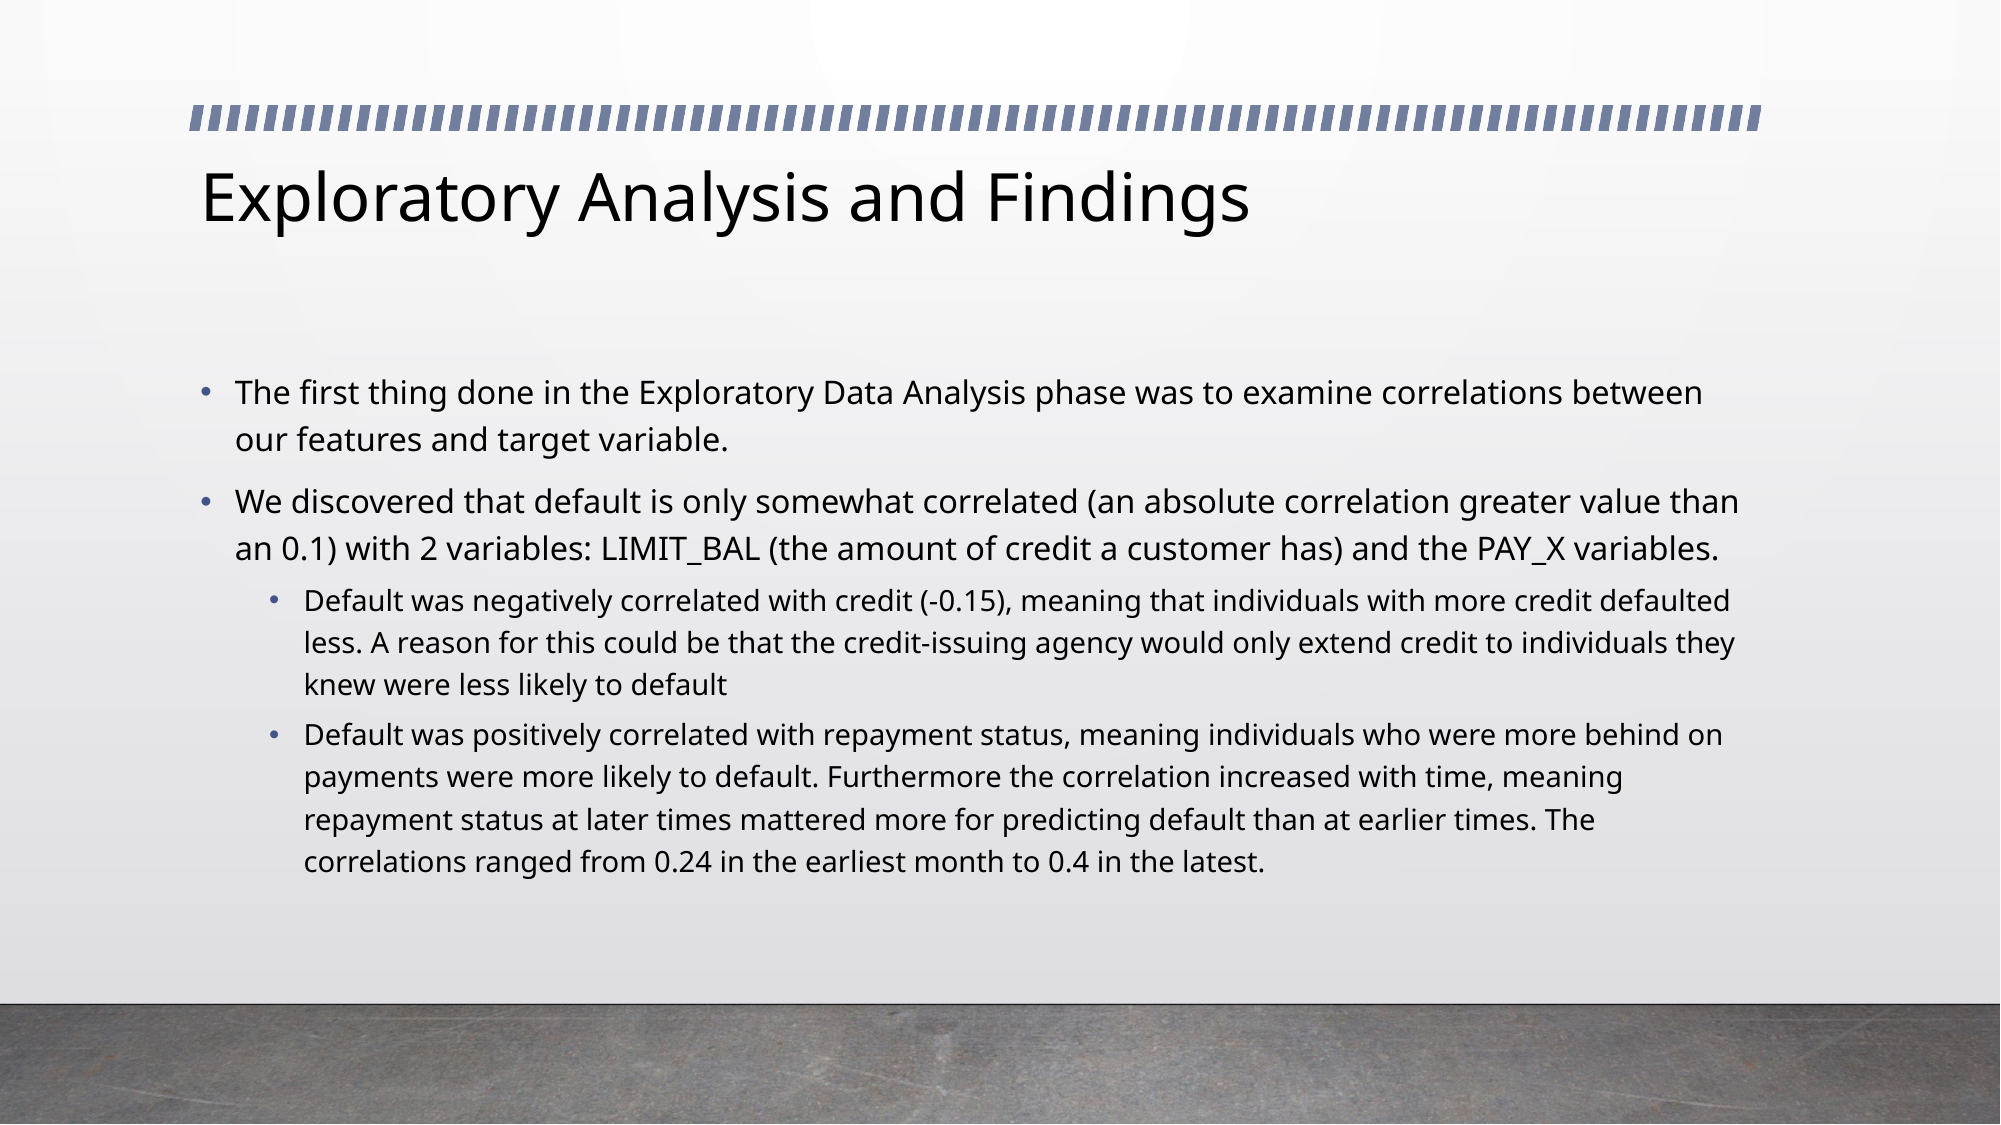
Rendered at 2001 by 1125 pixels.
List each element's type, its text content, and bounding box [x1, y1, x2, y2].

list The first thing done in the Exploratory Data Analysis phase was to examine correlations between our features and target variable. We discovered that default is only somewhat correlated (an absolute correlation greater value than an 0.1) with 2 variables: LIMIT_BAL (the amount of credit a customer has) and the PAY_X variables. Default was negatively correlated with credit (-0.15), meaning that individuals with more credit defaulted less. A reason for this could be that the credit-issuing agency would only extend credit to individuals they knew were less likely to default Default was positively correlated with repayment status, meaning individuals who were more behind on payments were more likely to default. Furthermore the correlation increased with time, meaning repayment status at later times mattered more for predicting default than at earlier times. The correlations ranged from 0.24 in the earliest month to 0.4 in the latest. [185, 356, 1761, 897]
picture [0, 1004, 2000, 1124]
title Exploratory Analysis and Findings [185, 156, 1761, 329]
